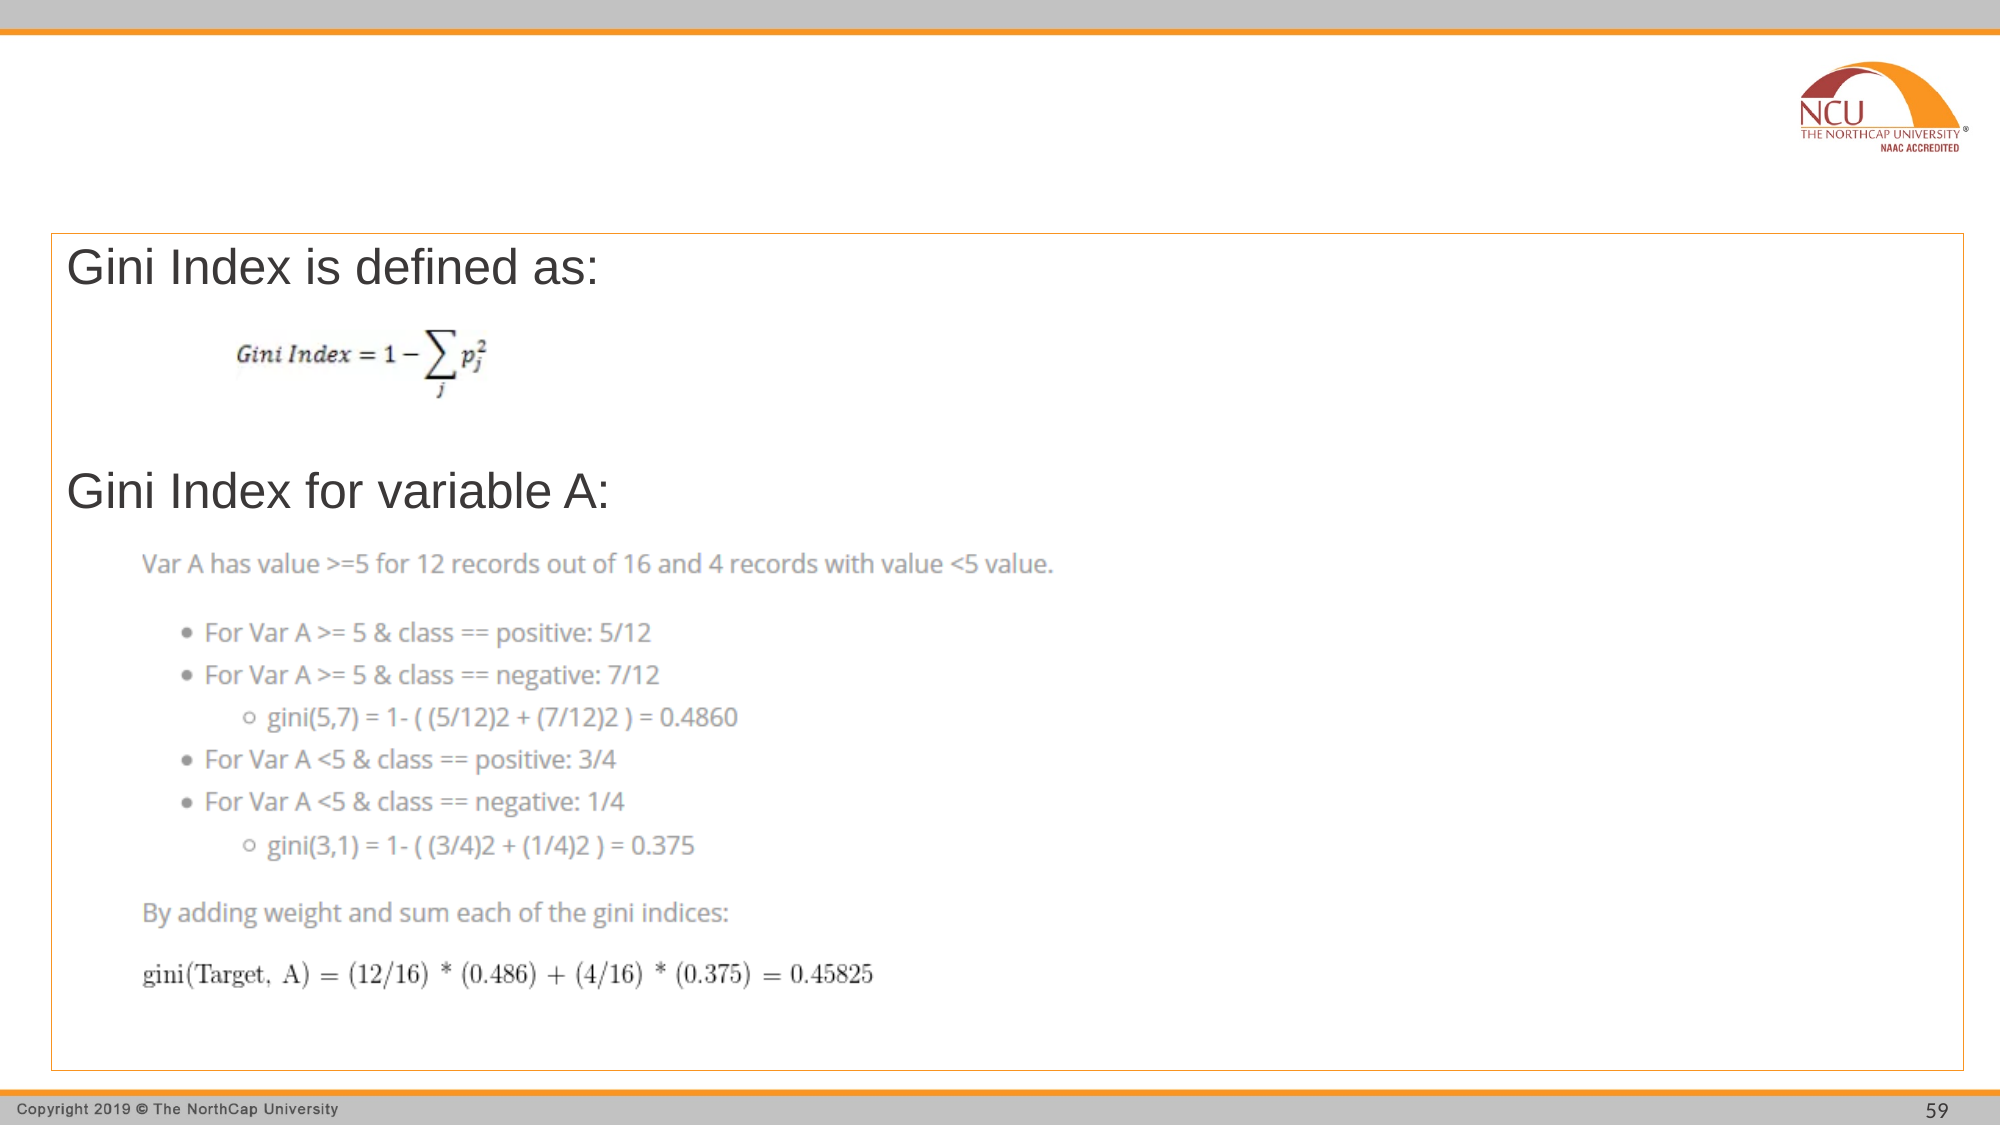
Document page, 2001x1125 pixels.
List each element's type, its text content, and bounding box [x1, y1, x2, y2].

list Gini Index is defined as: Gini Index for variable A: [51, 233, 1964, 1071]
slide_number 59 [1791, 1094, 1964, 1125]
picture [0, 0, 2000, 1125]
